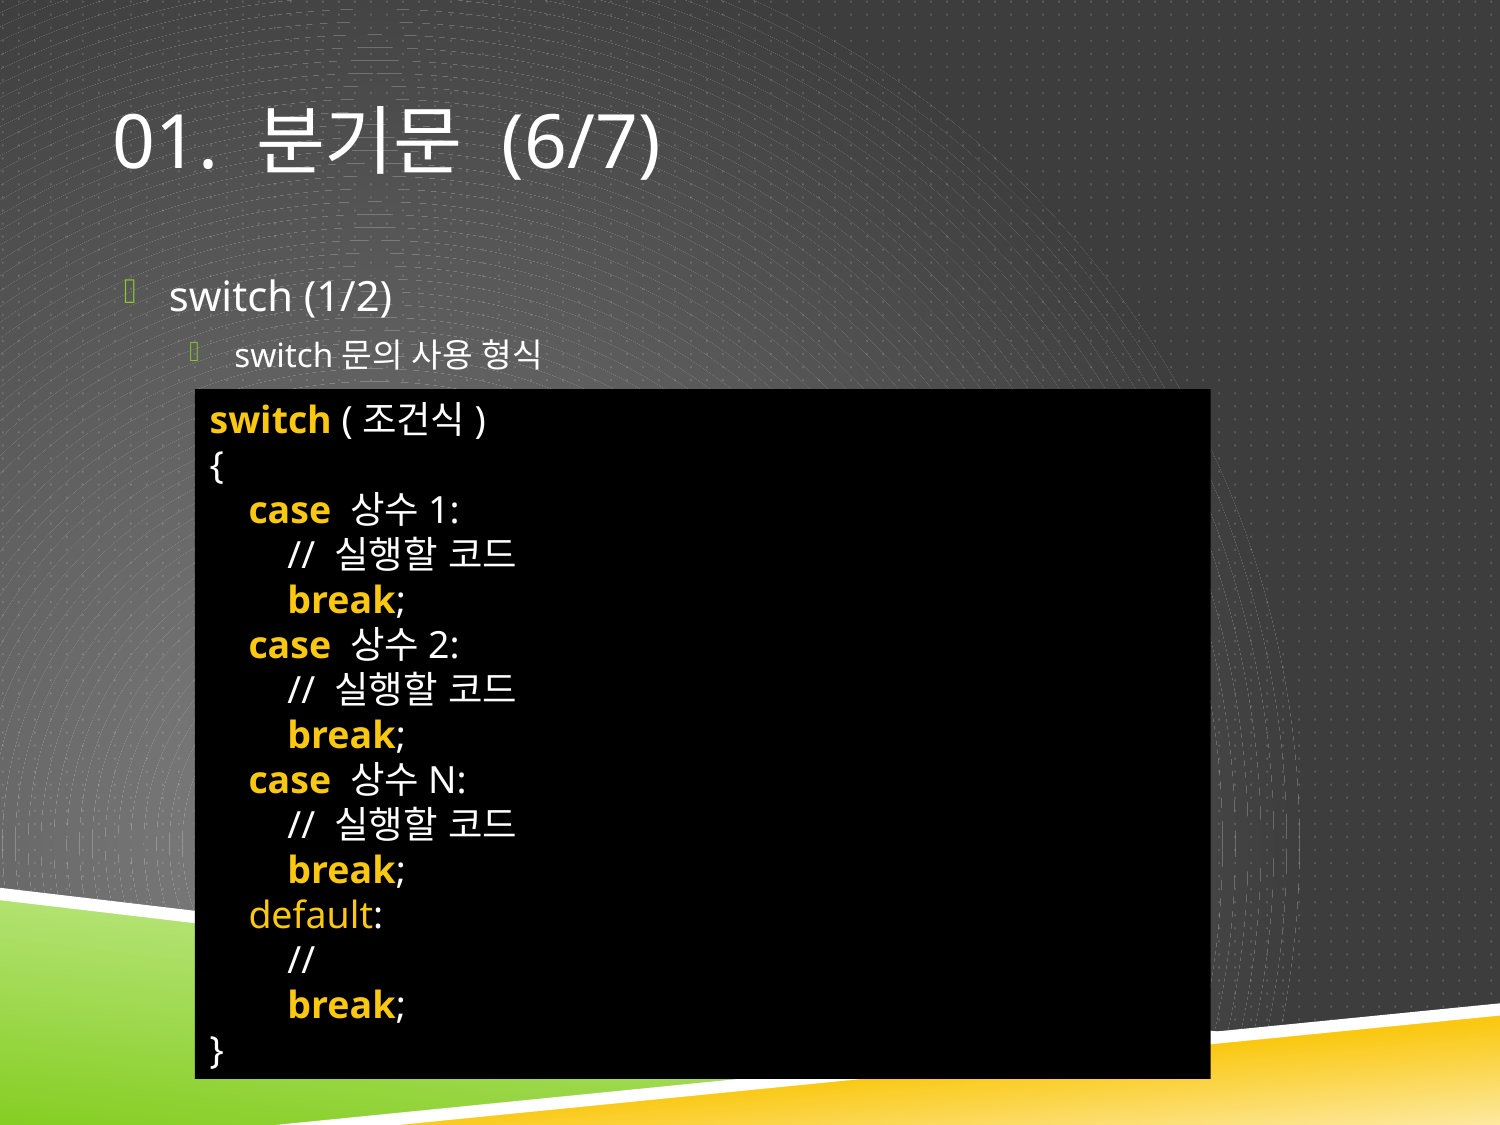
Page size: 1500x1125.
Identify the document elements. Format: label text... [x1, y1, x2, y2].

list switch (1/2) switch문의 사용 형식 [112, 262, 1388, 941]
title 01. 분기문 (6/7) [112, 45, 1388, 233]
text_box switch (조건식) { case 상수1: // 실행할 코드 break; case 상수2: // 실행할 코드 break; case 상수N: // 실행할 코드 break; default: // break; } [194, 389, 1211, 1079]
